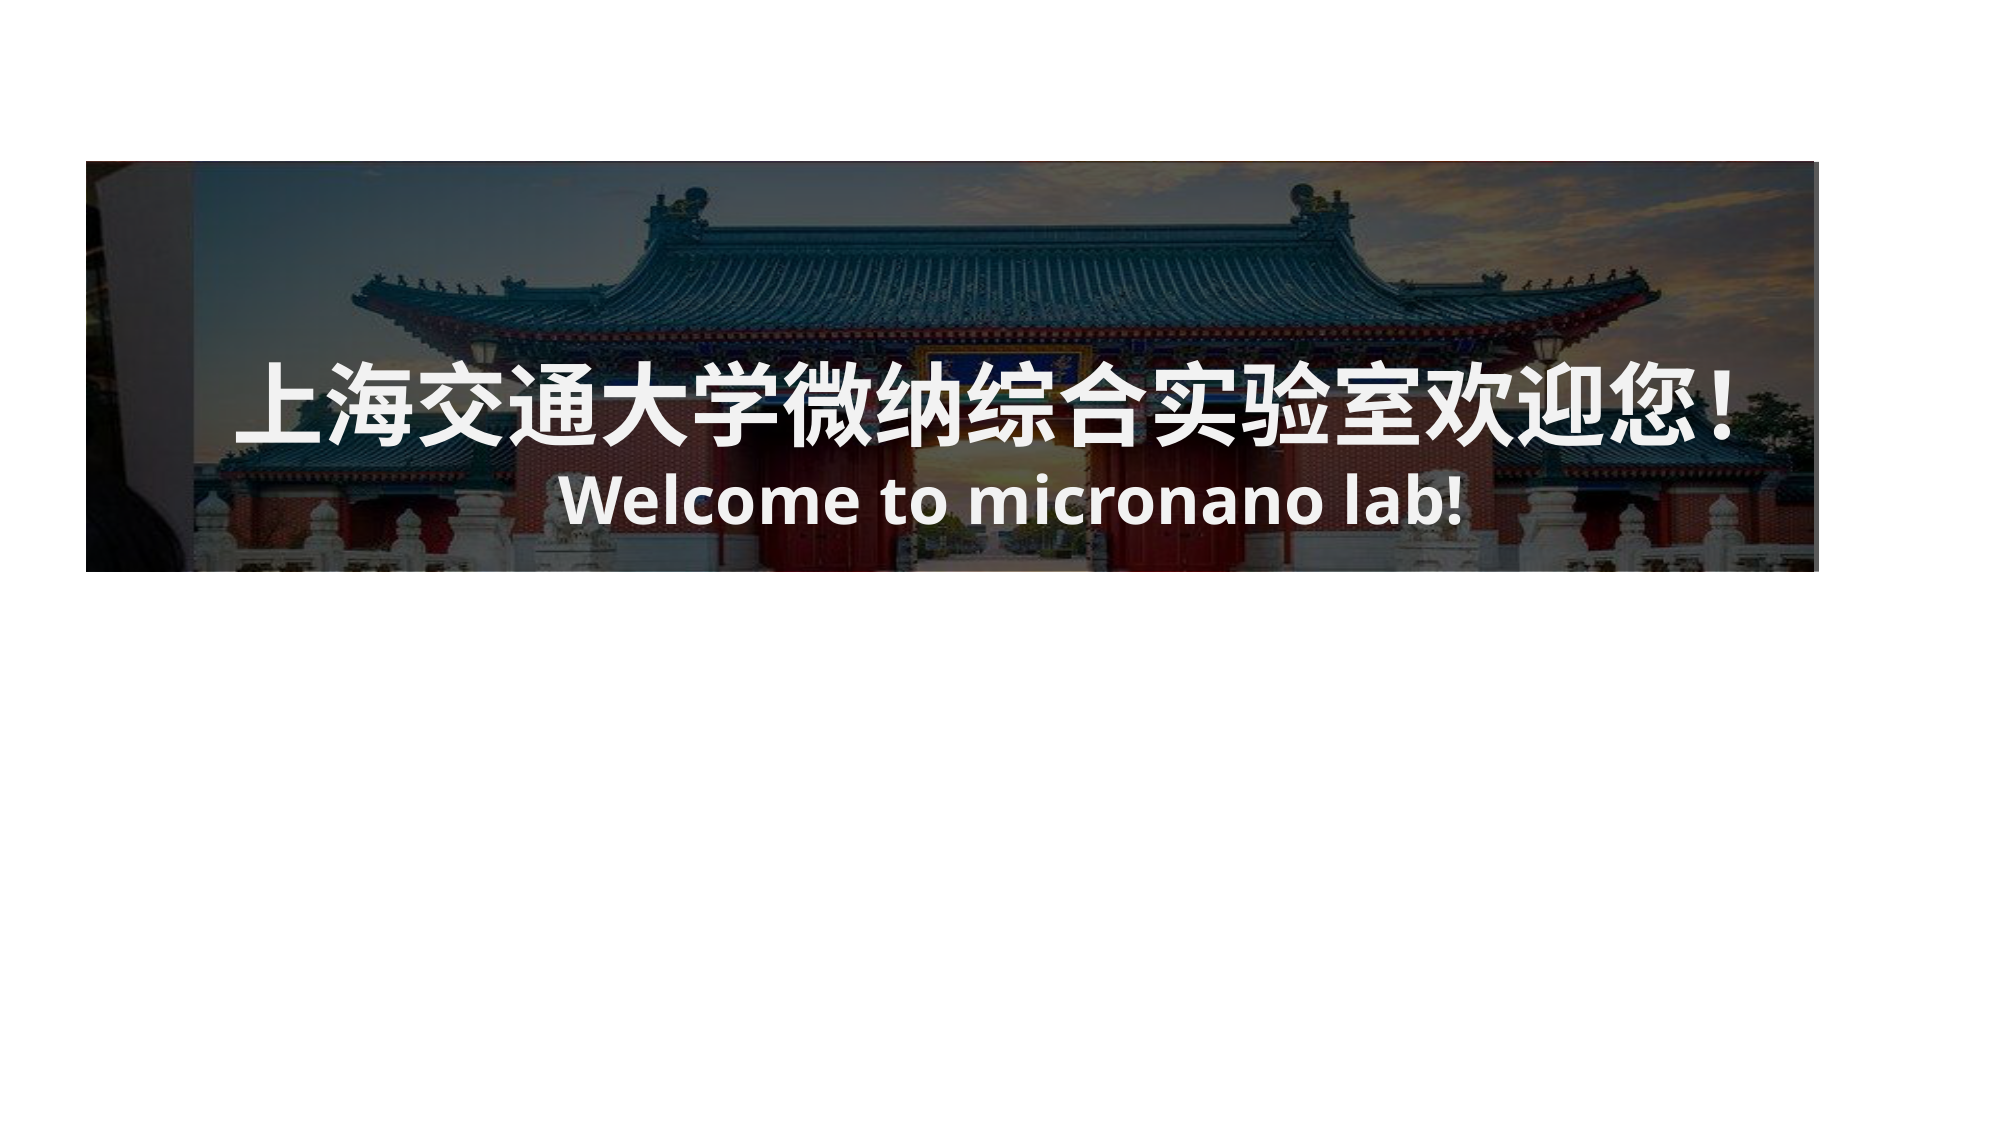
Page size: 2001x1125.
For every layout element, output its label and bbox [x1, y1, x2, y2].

text_box [85, 161, 1820, 573]
picture [86, 161, 1814, 572]
